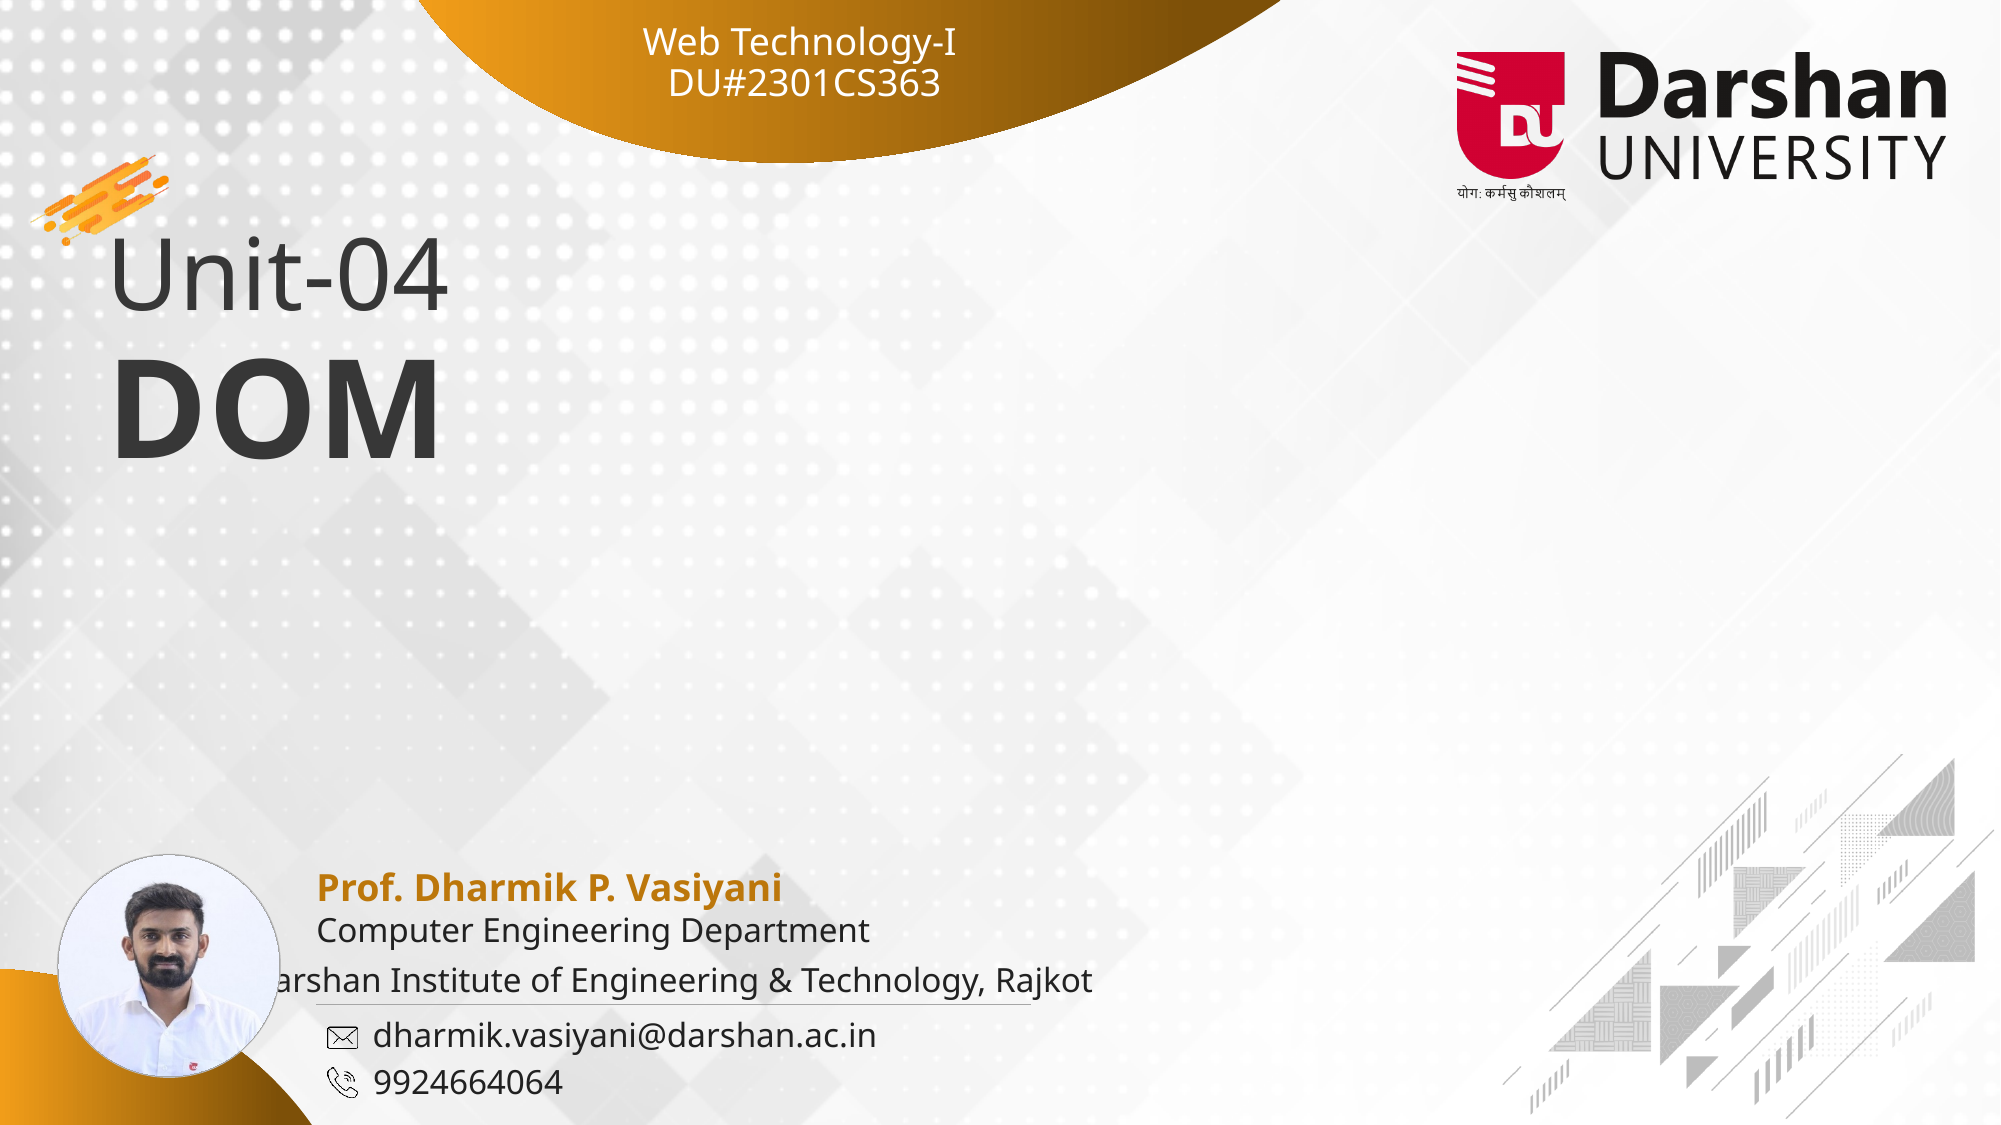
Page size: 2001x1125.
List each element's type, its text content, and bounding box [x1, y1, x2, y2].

picture [327, 1067, 358, 1098]
picture [1457, 52, 1946, 201]
list dharmik.vasiyani@darshan.ac.in [357, 1013, 971, 1061]
list Computer Engineering Department [301, 913, 915, 956]
picture [57, 854, 280, 1077]
picture [10, 137, 189, 265]
list Web Technology-I DU#2301CS363 [423, 3, 1186, 124]
list 9924664064 [358, 1059, 972, 1108]
picture [327, 1022, 357, 1053]
title Unit-04 DOM [91, 184, 1246, 608]
list Prof. Dharmik P. Vasiyani [301, 865, 1217, 913]
